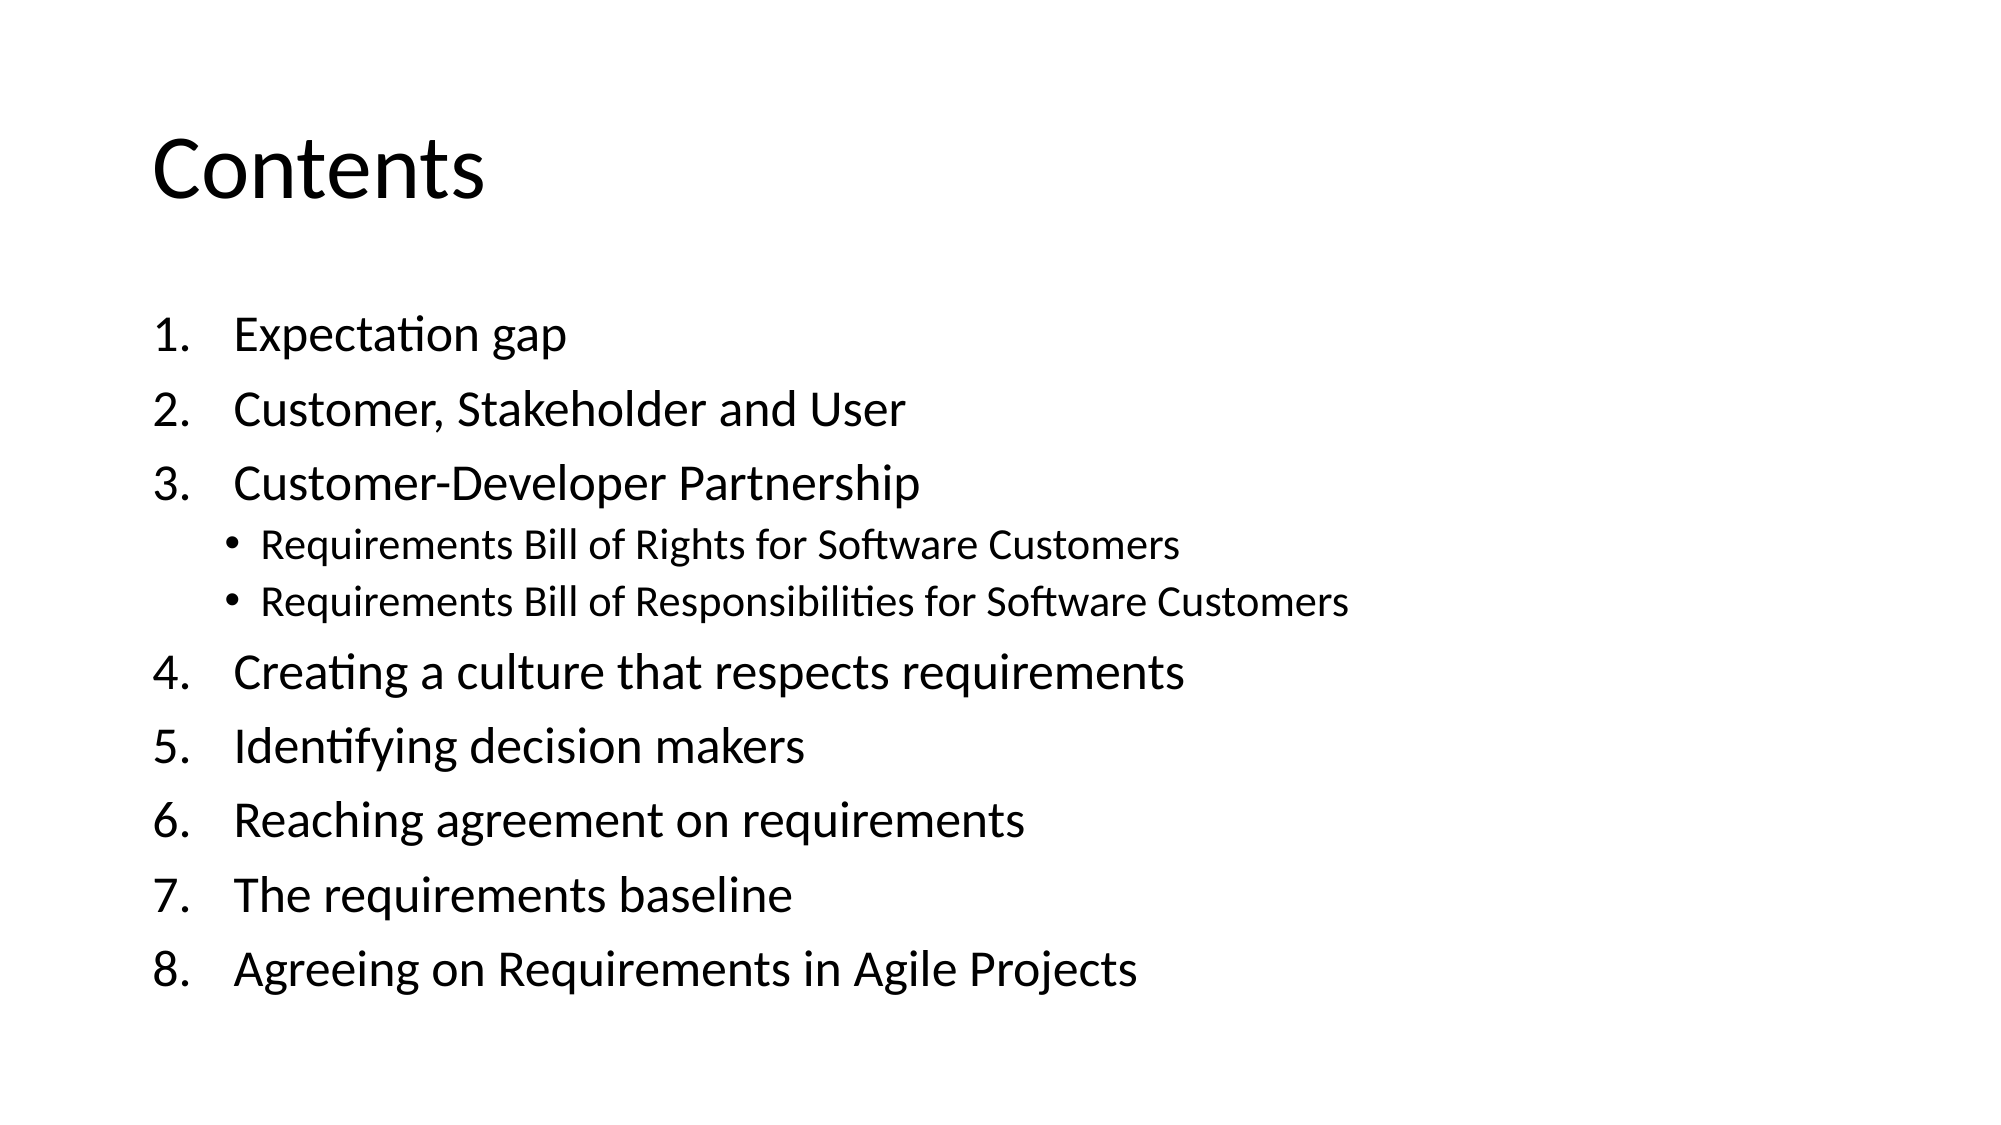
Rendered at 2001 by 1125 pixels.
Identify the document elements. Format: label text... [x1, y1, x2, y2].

list Expectation gap Customer, Stakeholder and User Customer-Developer Partnership Requirements Bill of Rights for Software Customers Requirements Bill of Responsibilities for Software Customers Creating a culture that respects requirements Identifying decision makers Reaching agreement on requirements The requirements baseline Agreeing on Requirements in Agile Projects [137, 299, 1863, 1014]
title Contents [137, 59, 1863, 278]
